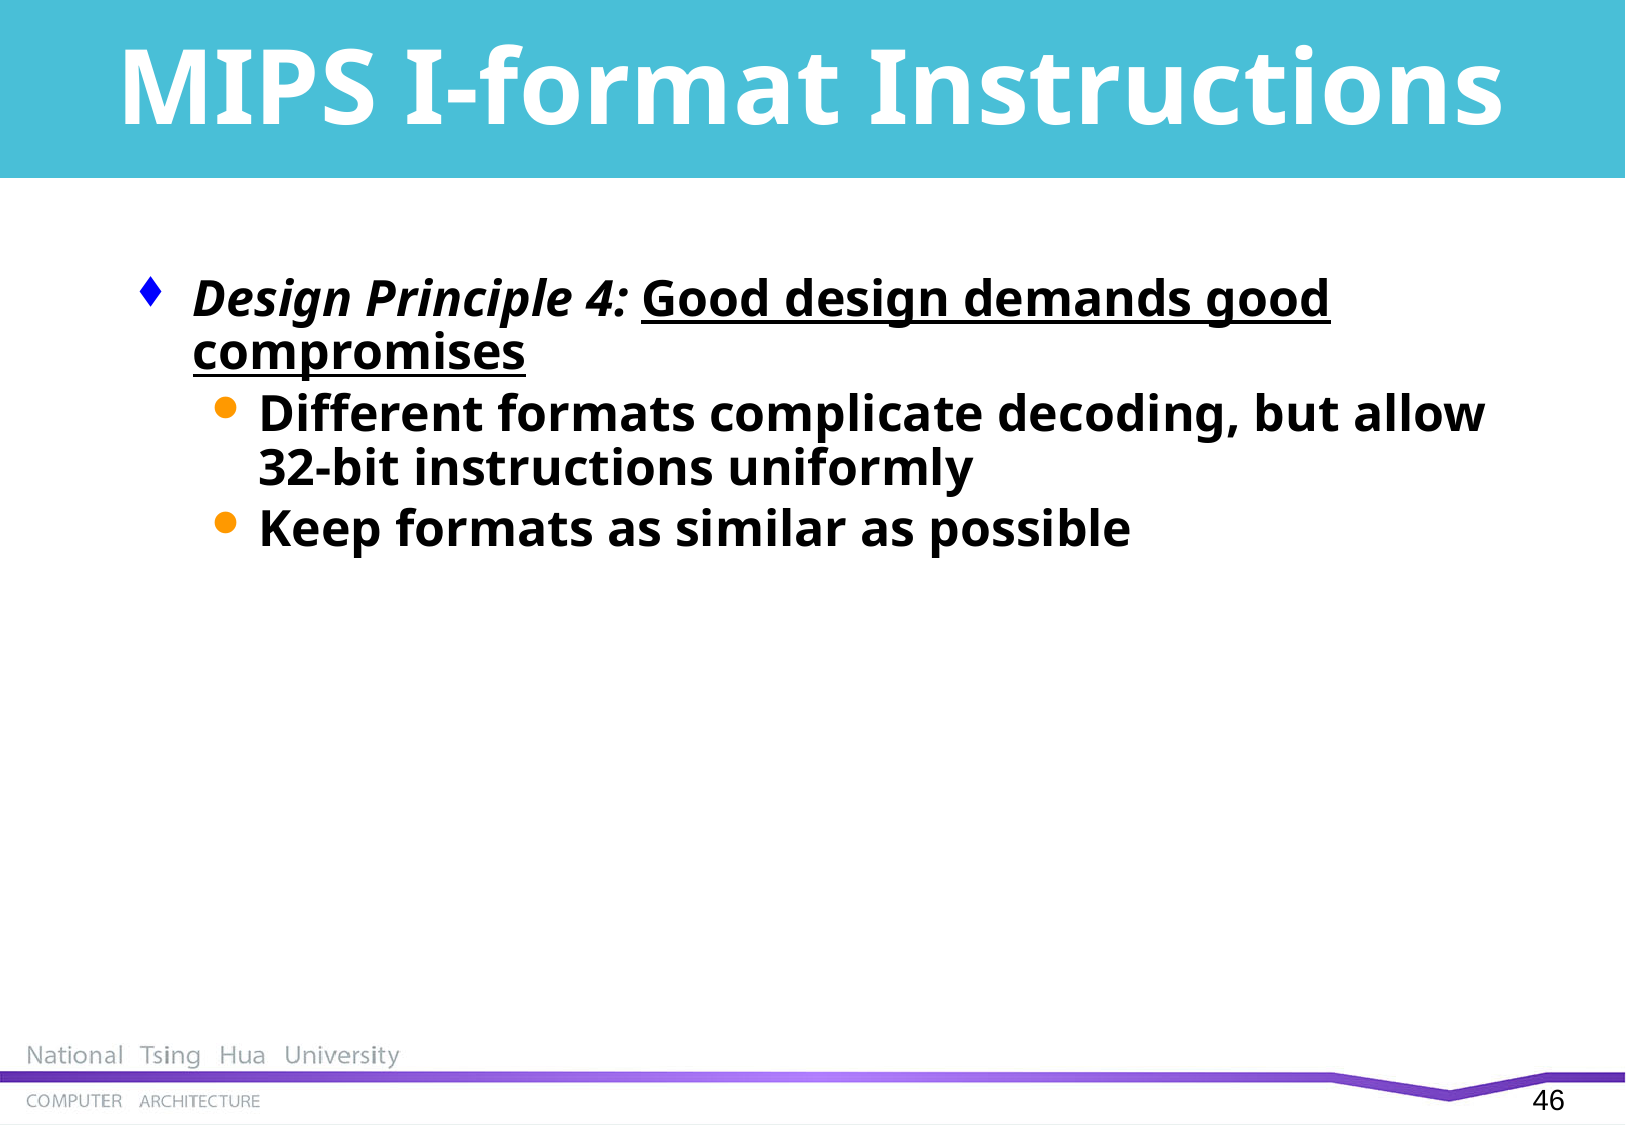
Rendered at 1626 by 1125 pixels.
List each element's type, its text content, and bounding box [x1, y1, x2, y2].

slide_number 45 [1241, 1060, 1581, 1125]
list Design Principle 4: Good design demands good compromises Different formats complicate decoding, but allow 32-bit instructions uniformly Keep formats as similar as possible [121, 265, 1504, 900]
title MIPS I-format Instructions [0, 19, 1625, 167]
picture [0, 0, 1626, 1125]
